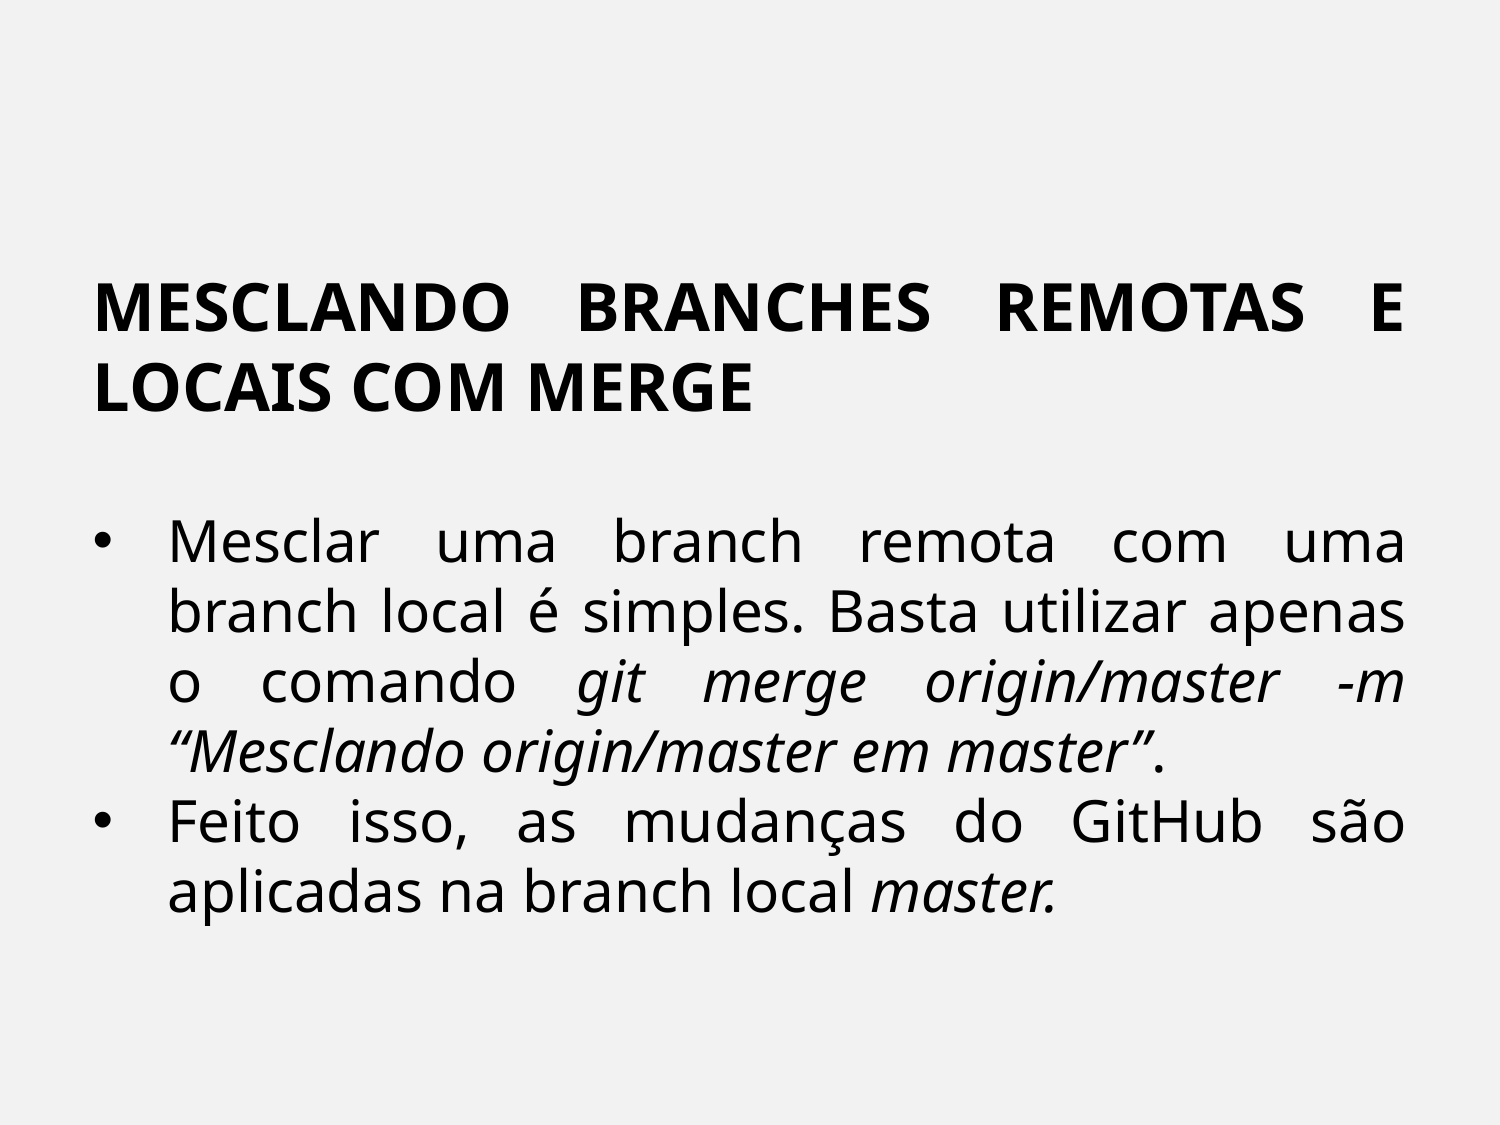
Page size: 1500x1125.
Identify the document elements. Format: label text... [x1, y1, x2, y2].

text_box MESCLANDO BRANCHES REMOTAS E LOCAIS COM MERGE Mesclar uma branch remota com uma branch local é simples. Basta utilizar apenas o comando git merge origin/master -m “Mesclando origin/master em master”. Feito isso, as mudanças do GitHub são aplicadas na branch local master. [78, 257, 1422, 932]
